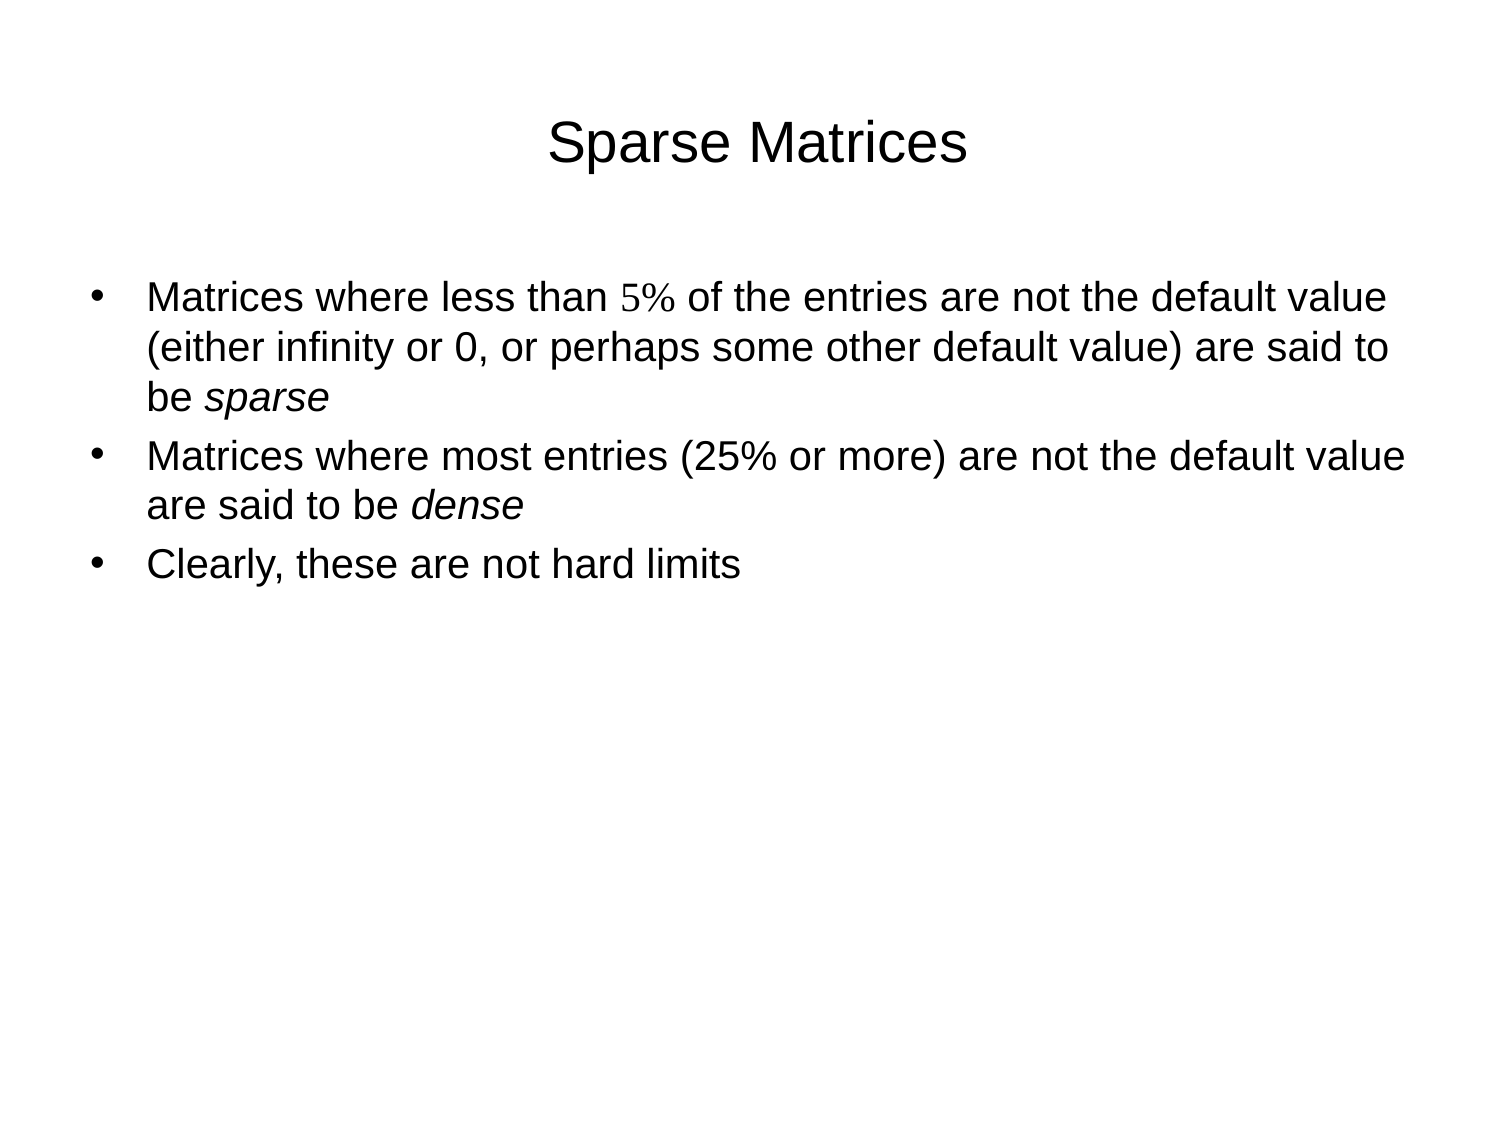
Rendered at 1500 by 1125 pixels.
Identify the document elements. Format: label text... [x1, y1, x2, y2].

title Sparse Matrices [74, 44, 1426, 233]
list Matrices where less than 5% of the entries are not the default value (either infinity or 0, or perhaps some other default value) are said to be sparse Matrices where most entries (25% or more) are not the default value are said to be dense Clearly, these are not hard limits [74, 262, 1426, 1006]
